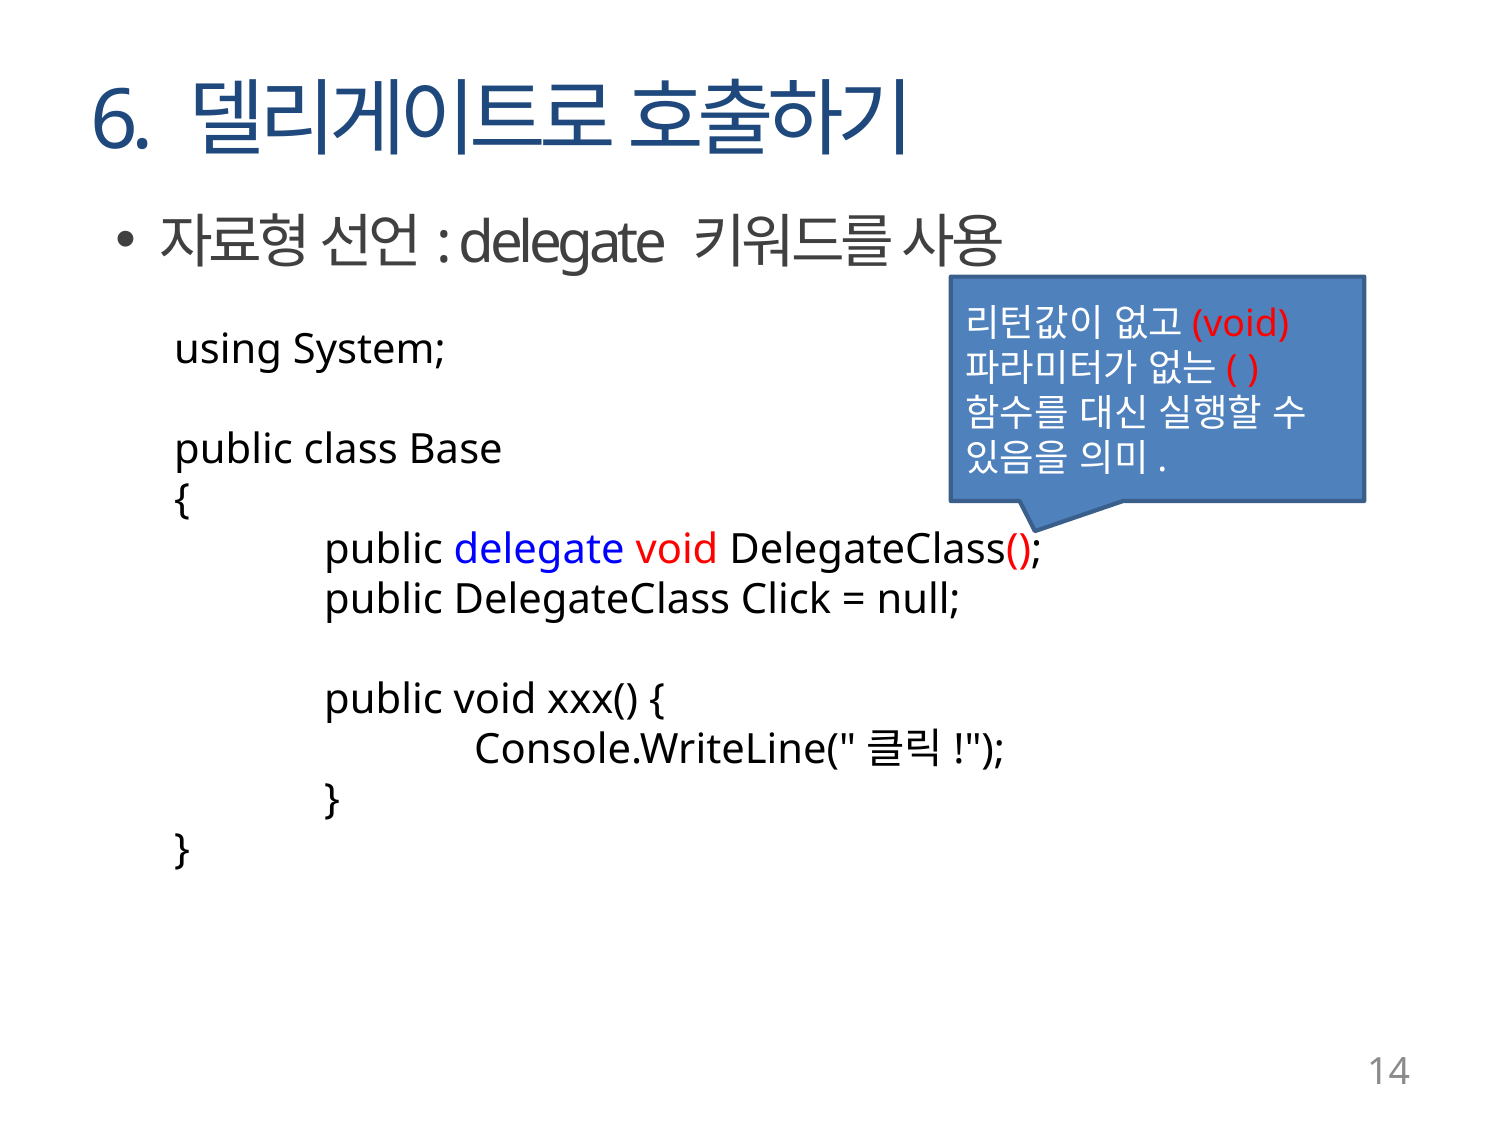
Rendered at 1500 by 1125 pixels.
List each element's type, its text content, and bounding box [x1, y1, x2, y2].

list 자료형 선언: delegate 키워드를 사용 [100, 196, 1425, 1005]
title 6. 델리게이트로 호출하기 [75, 45, 1425, 185]
text_box using System; public class Base { public delegate void DelegateClass(); public DelegateClass Click = null; public void xxx() { Console.WriteLine("클릭!"); } } [159, 314, 1388, 880]
slide_number 14 [1074, 1042, 1425, 1103]
text_box 리턴값이 없고(void) 파라미터가 없는( ) 함수를 대신 실행할 수 있음을 의미. [948, 274, 1367, 534]
